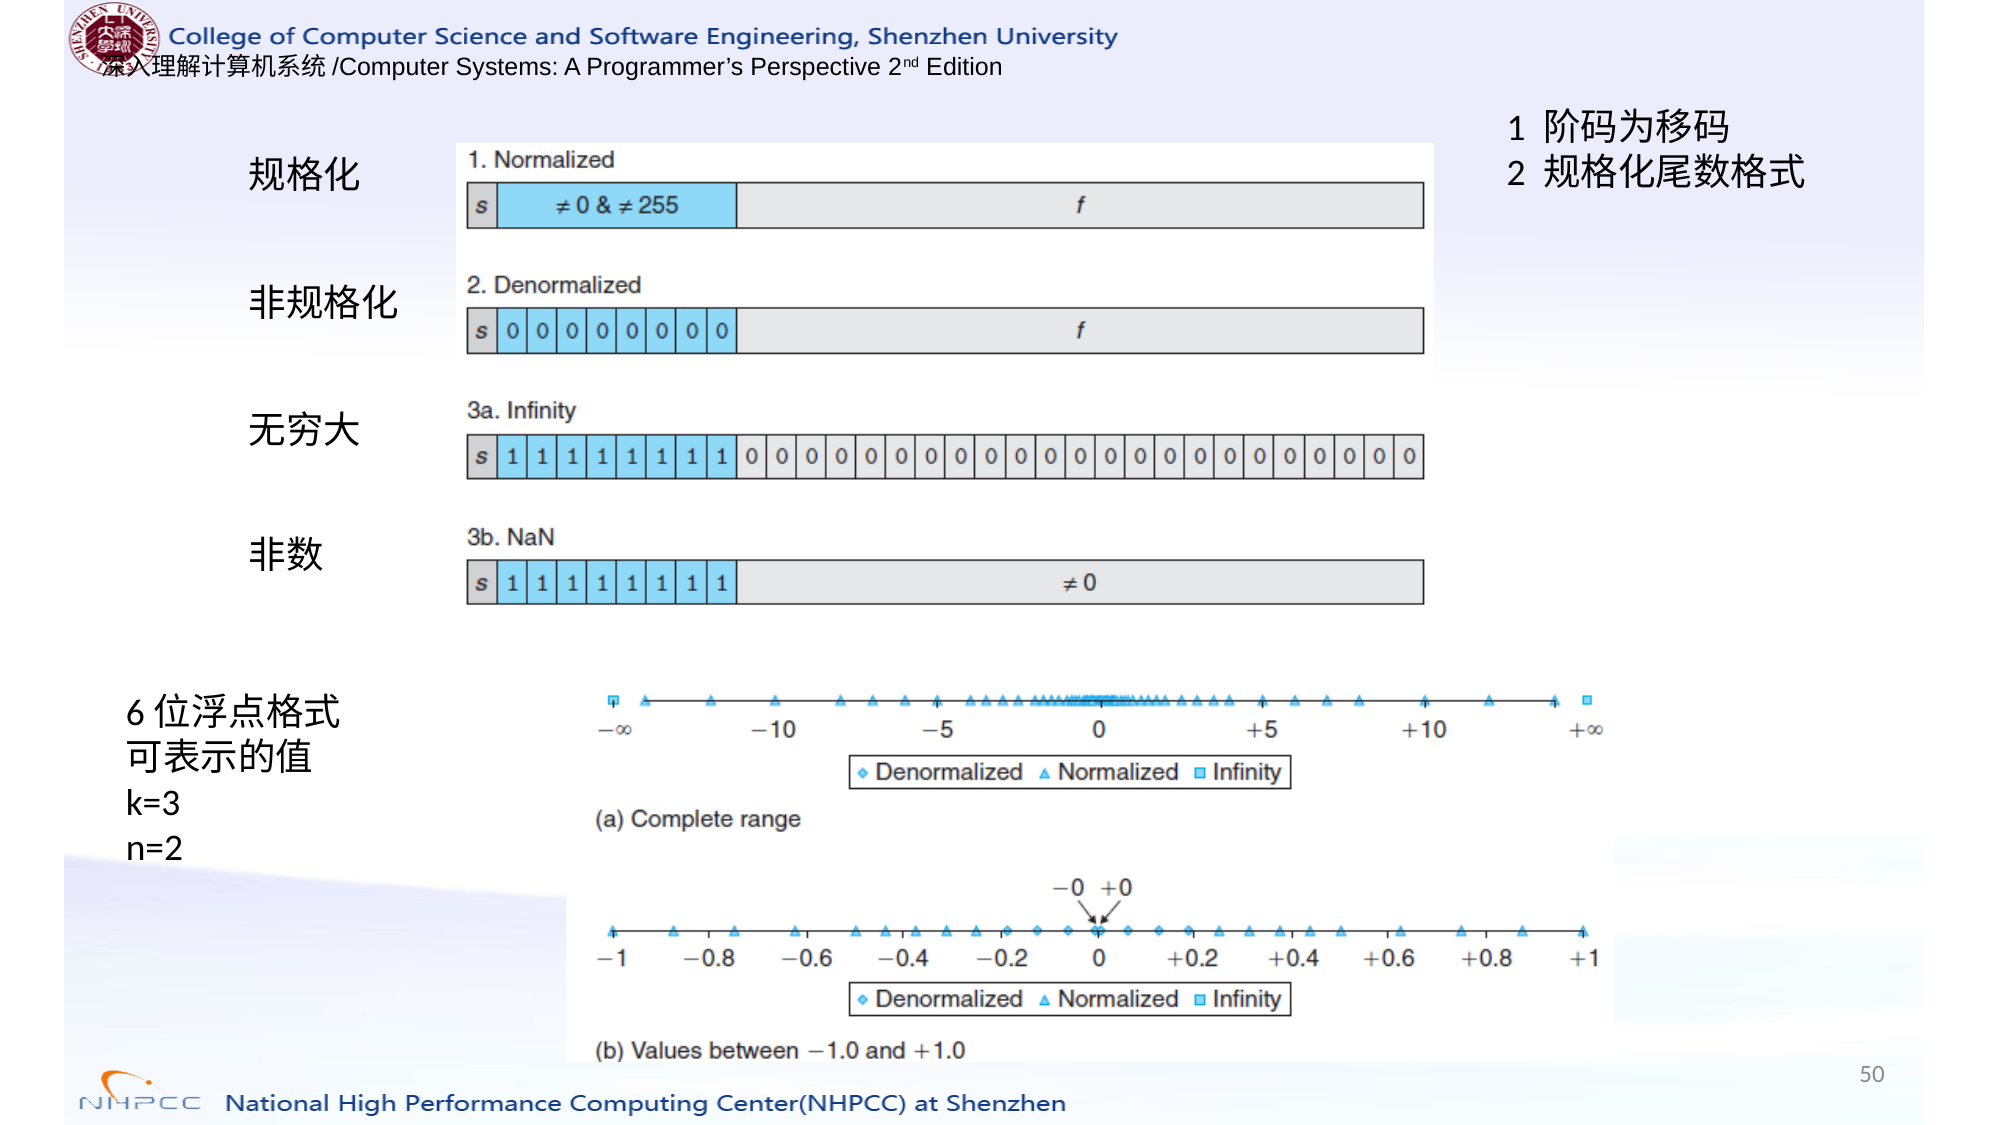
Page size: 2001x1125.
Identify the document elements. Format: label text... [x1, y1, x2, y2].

text_box 无穷大 [233, 398, 426, 459]
picture [64, 0, 1924, 1125]
text_box 非规格化 [233, 271, 426, 332]
slide_number 50 [1433, 1042, 1900, 1103]
text_box 非数 [233, 523, 426, 584]
text_box 1 阶码为移码 2 规格化尾数格式 [1491, 95, 1828, 201]
text_box 规格化 [233, 143, 400, 204]
text_box 6位浮点格式可表示的值 k=3 n=2 [111, 680, 357, 875]
